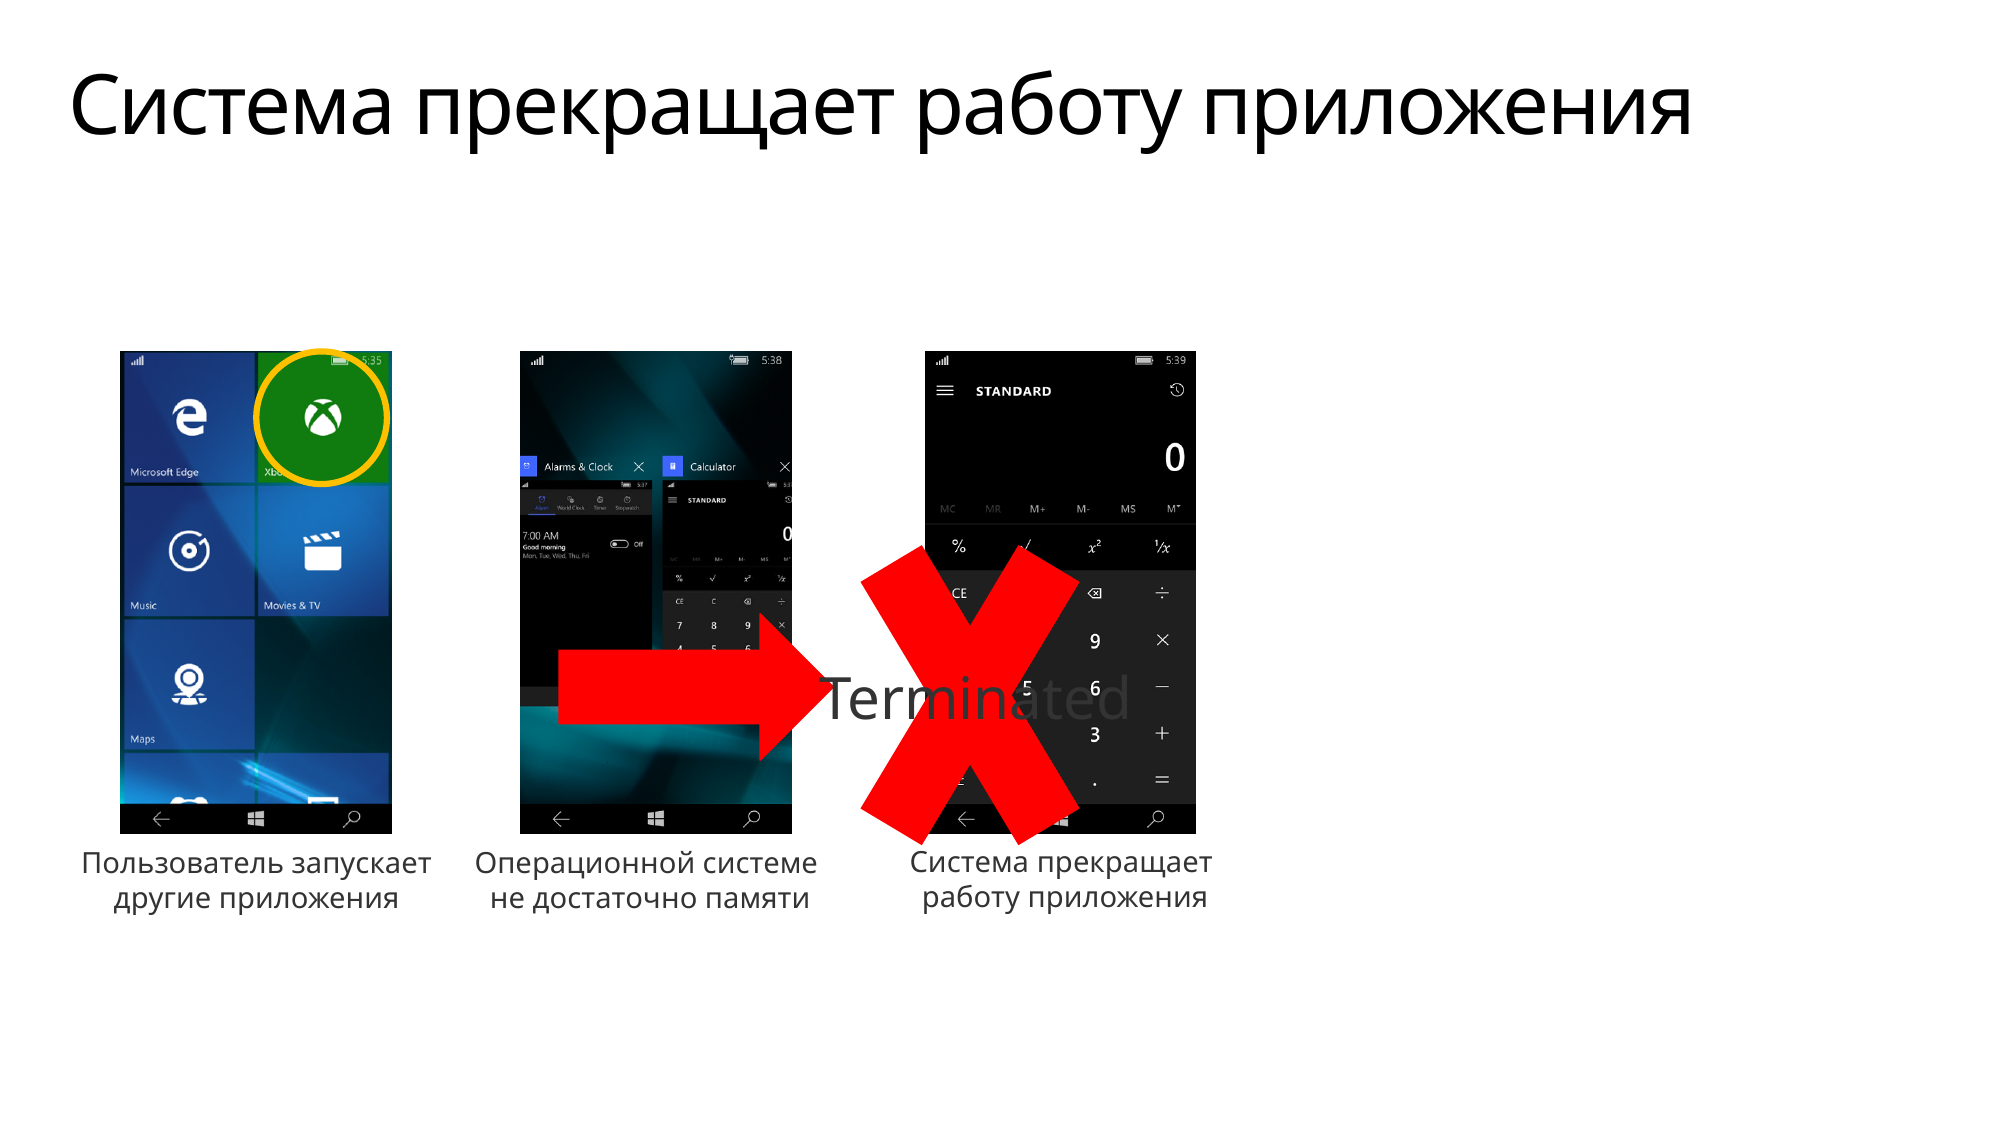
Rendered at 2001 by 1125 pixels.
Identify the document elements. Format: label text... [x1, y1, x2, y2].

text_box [520, 351, 792, 897]
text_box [120, 351, 392, 897]
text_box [558, 441, 1123, 949]
title Система прекращает работу приложения [44, 47, 1957, 196]
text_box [924, 351, 1197, 896]
